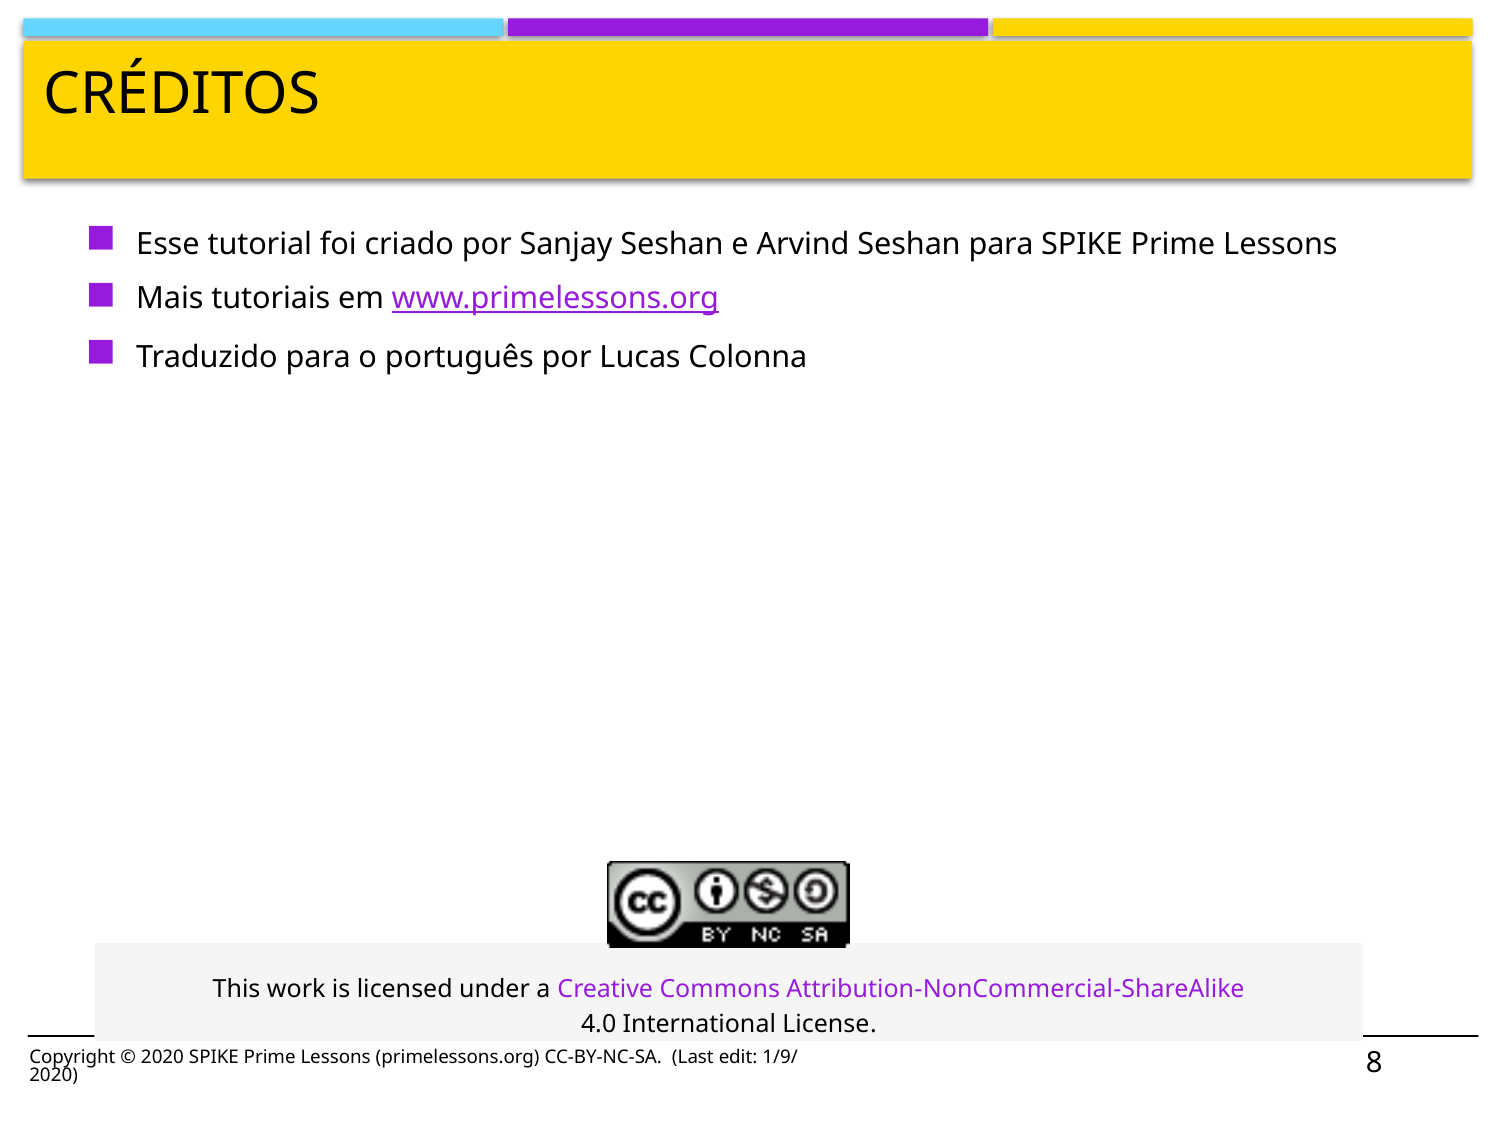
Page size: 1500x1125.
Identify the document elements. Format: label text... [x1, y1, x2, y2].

text_box This work is licensed under a Creative Commons Attribution-NonCommercial-ShareAlike 4.0 International License. [94, 943, 1363, 1041]
picture [606, 861, 851, 948]
list Esse tutorial foi criado por Sanjay Seshan e Arvind Seshan para SPIKE Prime Lessons Mais tutoriais em www.primelessons.org Traduzido para o português por Lucas Colonna [75, 216, 1428, 405]
title CRéDIToS [28, 48, 1464, 172]
footer Copyright © 2020 SPIKE Prime Lessons (primelessons.org) CC-BY-NC-SA. (Last edit: 1/9/2020) [14, 1036, 814, 1097]
slide_number 8 [1351, 1036, 1478, 1097]
